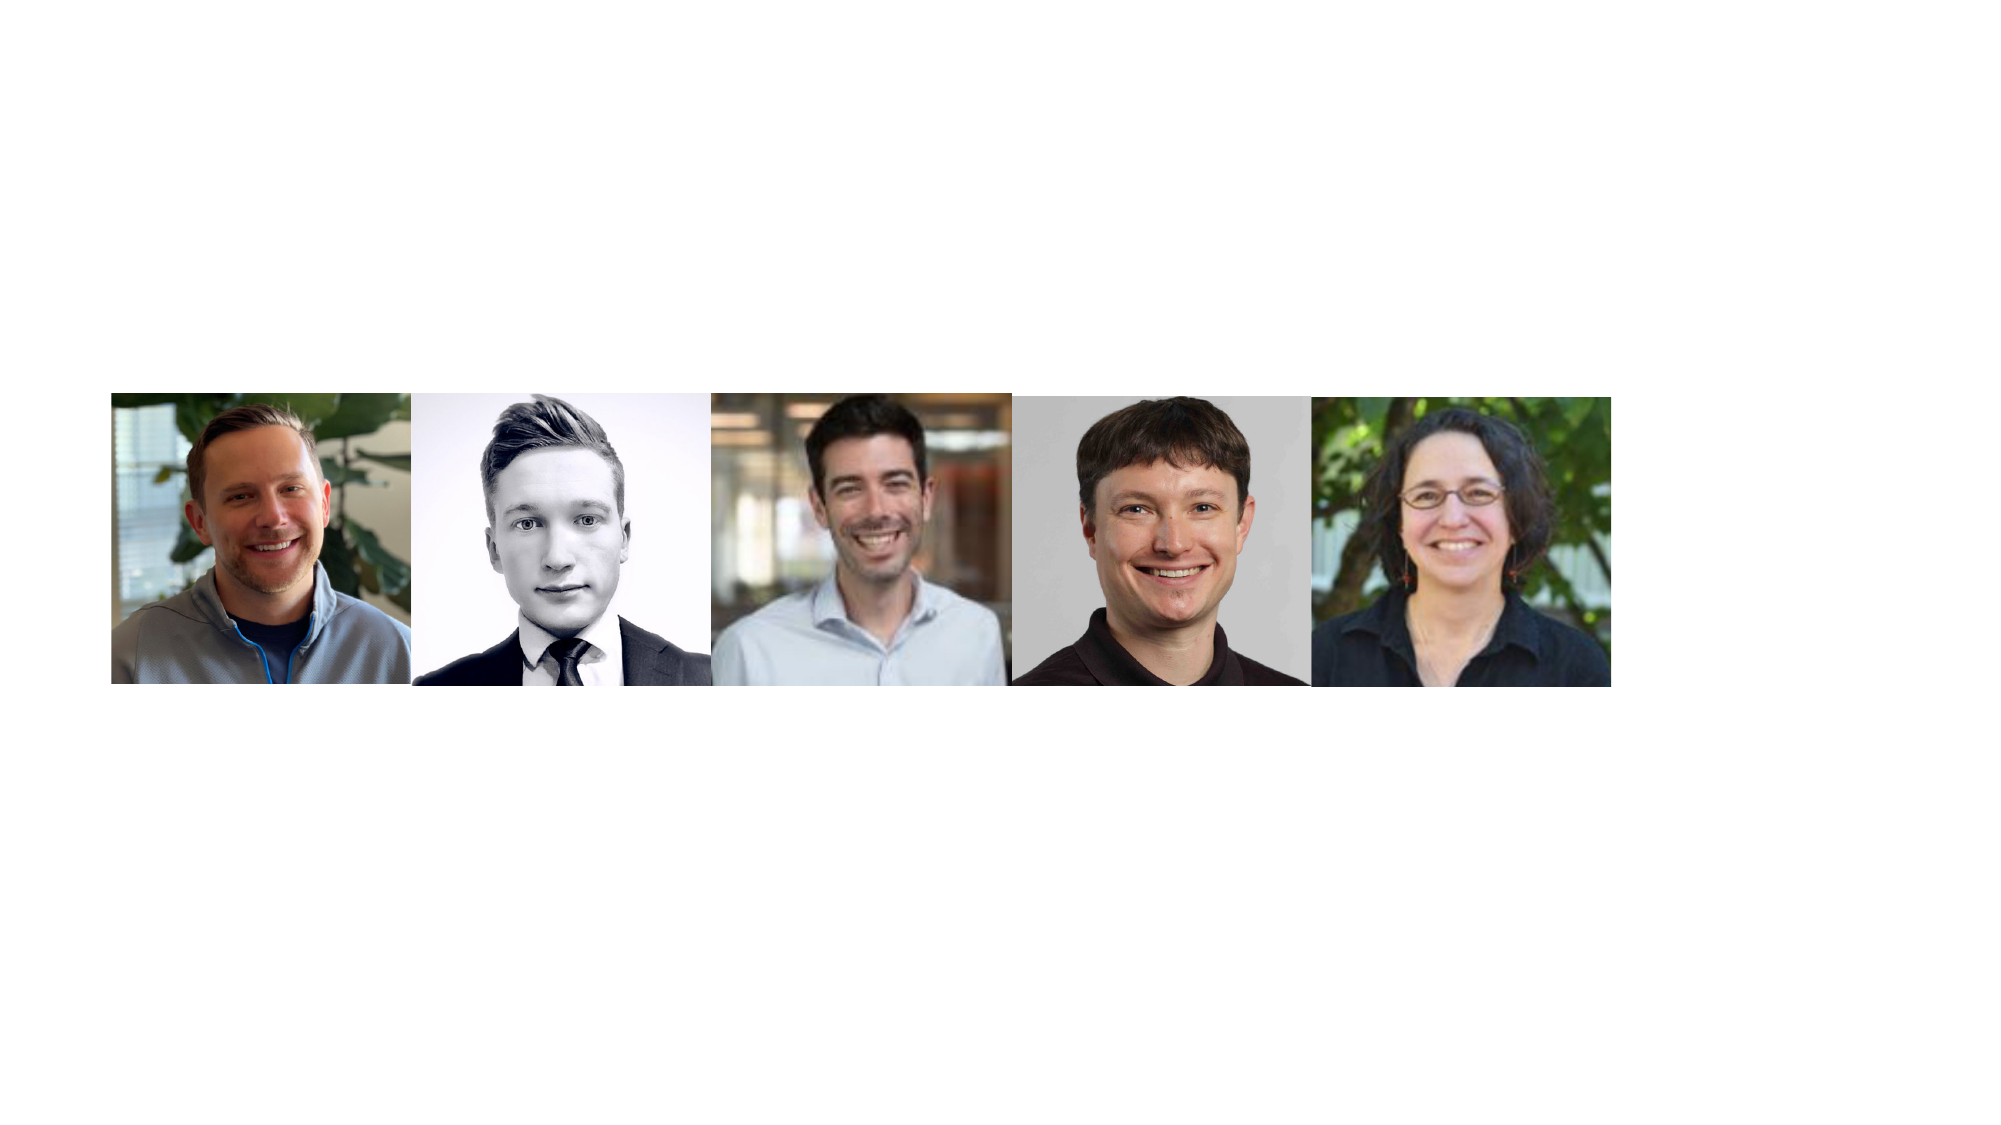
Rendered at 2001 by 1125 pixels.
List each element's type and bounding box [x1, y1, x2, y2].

picture [111, 393, 1612, 687]
